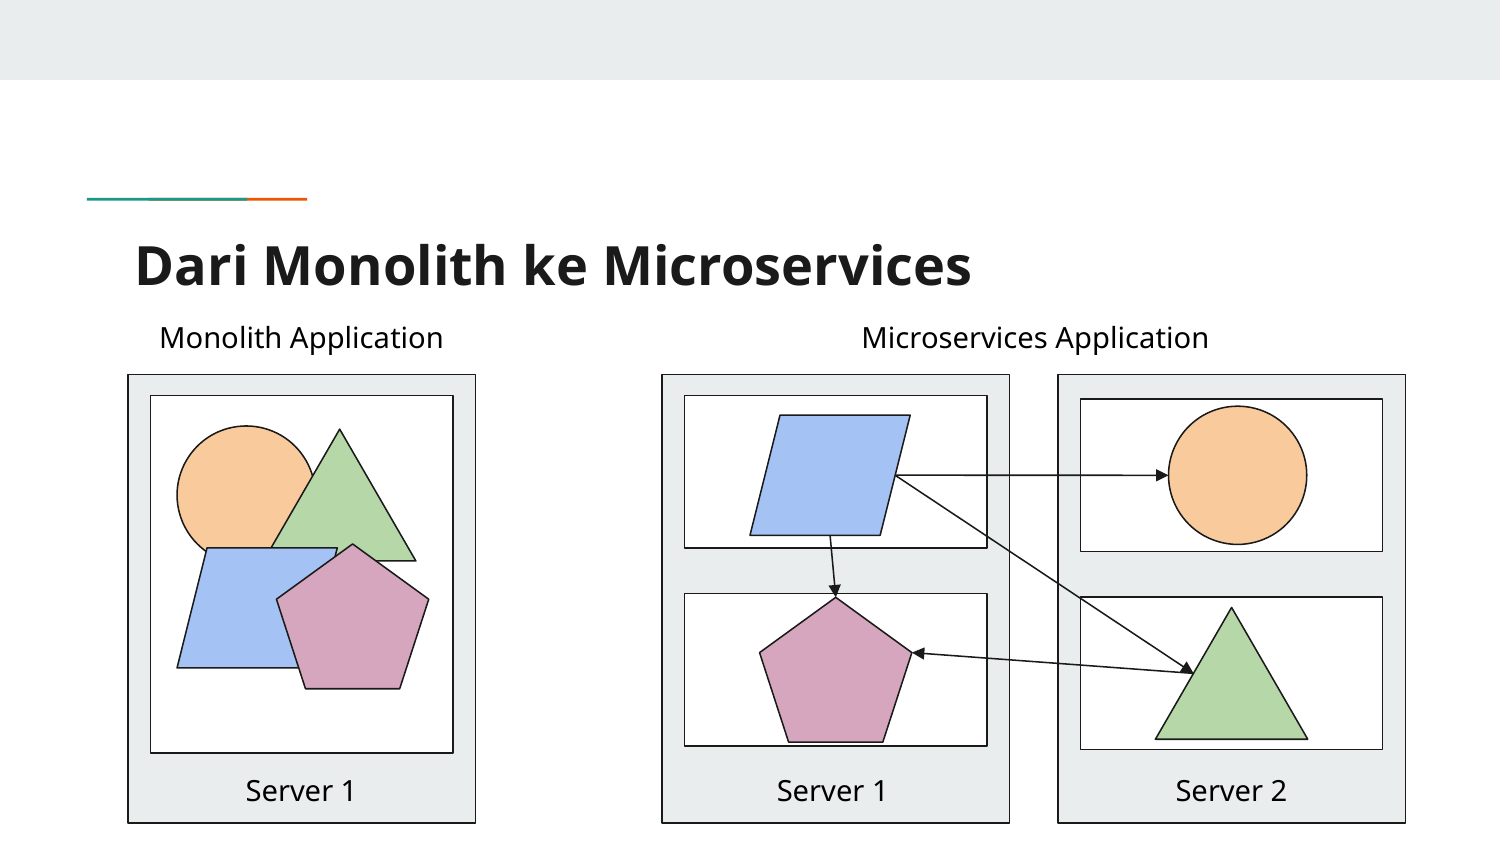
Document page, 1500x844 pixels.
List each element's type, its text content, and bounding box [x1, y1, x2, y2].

text_box [177, 547, 338, 668]
title Dari Monolith ke Microservices [119, 216, 1381, 305]
text_box [1080, 597, 1383, 750]
text_box Microservices Application [828, 304, 1243, 391]
text_box Server 1 [684, 757, 982, 825]
text_box [684, 395, 987, 548]
text_box [150, 395, 453, 754]
text_box [661, 374, 1010, 824]
text_box [127, 374, 476, 824]
text_box [276, 543, 429, 689]
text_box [829, 535, 837, 598]
text_box Server 1 [153, 757, 450, 825]
text_box Server 2 [1083, 757, 1380, 825]
text_box [1057, 374, 1406, 824]
text_box [1168, 406, 1307, 545]
text_box [177, 425, 313, 551]
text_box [911, 652, 1194, 674]
text_box [684, 593, 987, 746]
text_box [759, 600, 903, 743]
text_box [1155, 607, 1308, 740]
text_box [750, 415, 911, 536]
text_box [1080, 399, 1383, 552]
text_box Monolith Application [137, 304, 466, 391]
text_box [271, 429, 416, 561]
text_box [894, 475, 1194, 674]
